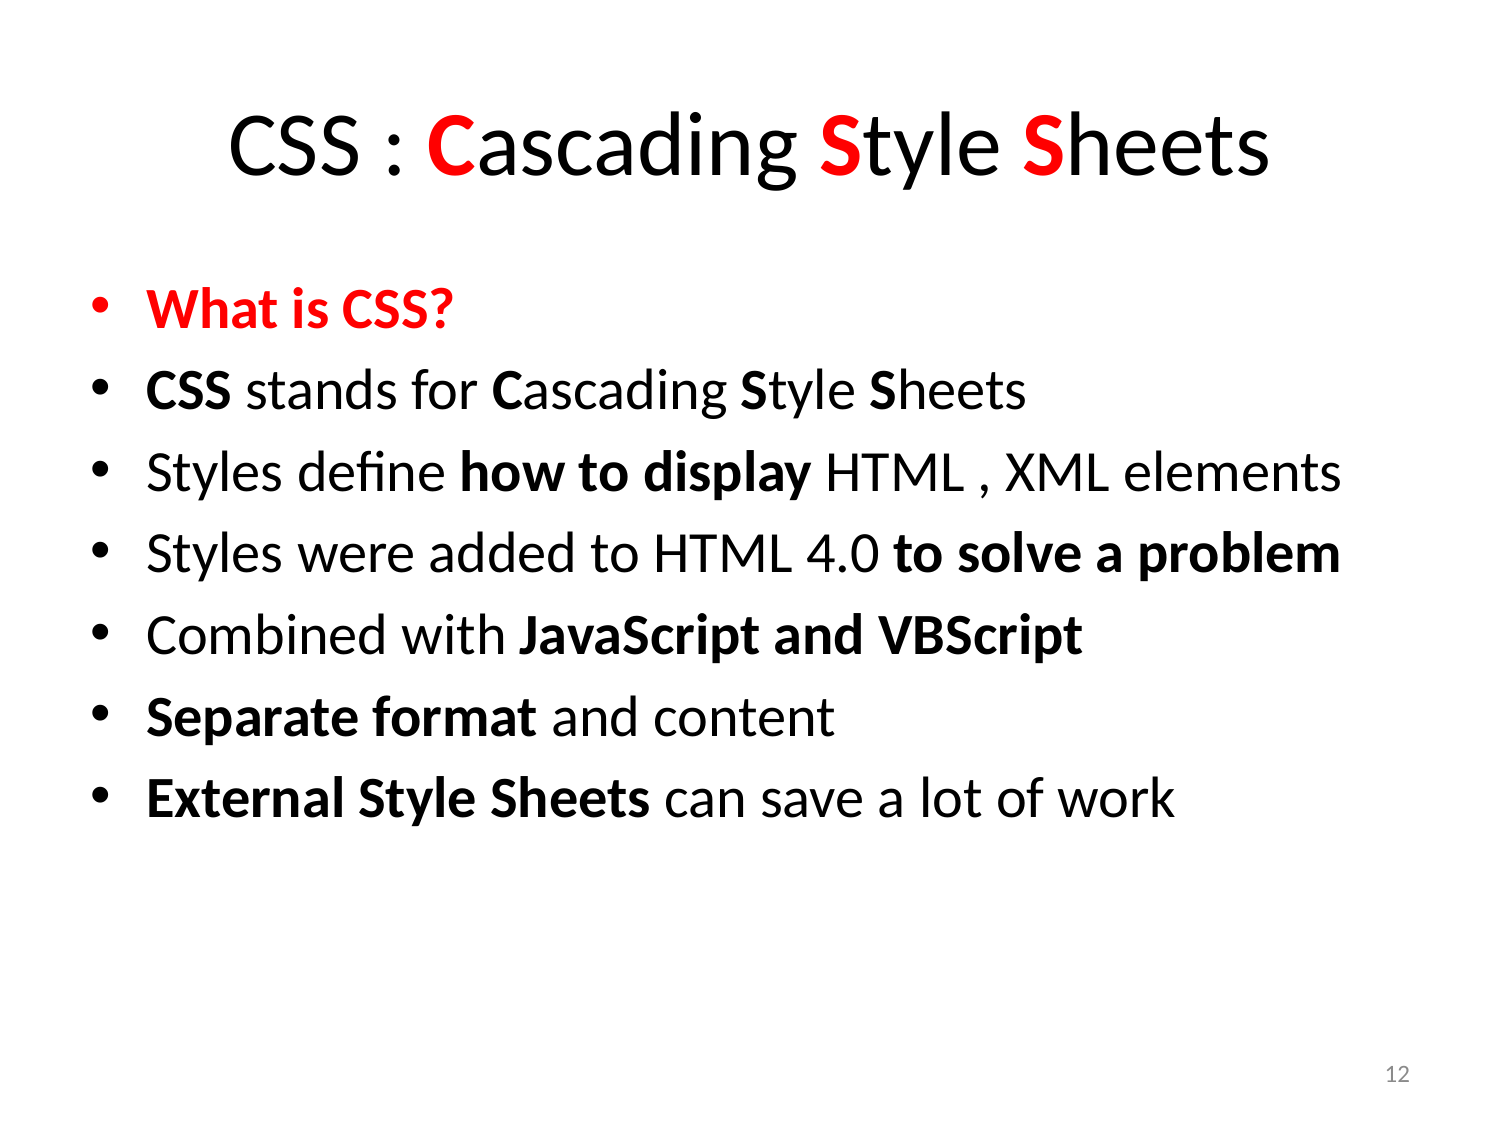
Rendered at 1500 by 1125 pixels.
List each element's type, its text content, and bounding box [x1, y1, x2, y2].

list What is CSS? CSS stands for Cascading Style Sheets Styles define how to display HTML , XML elements Styles were added to HTML 4.0 to solve a problem Combined with JavaScript and VBScript Separate format and content External Style Sheets can save a lot of work [75, 262, 1425, 1005]
title CSS : Cascading Style Sheets [75, 45, 1425, 233]
slide_number 12 [1074, 1042, 1425, 1103]
